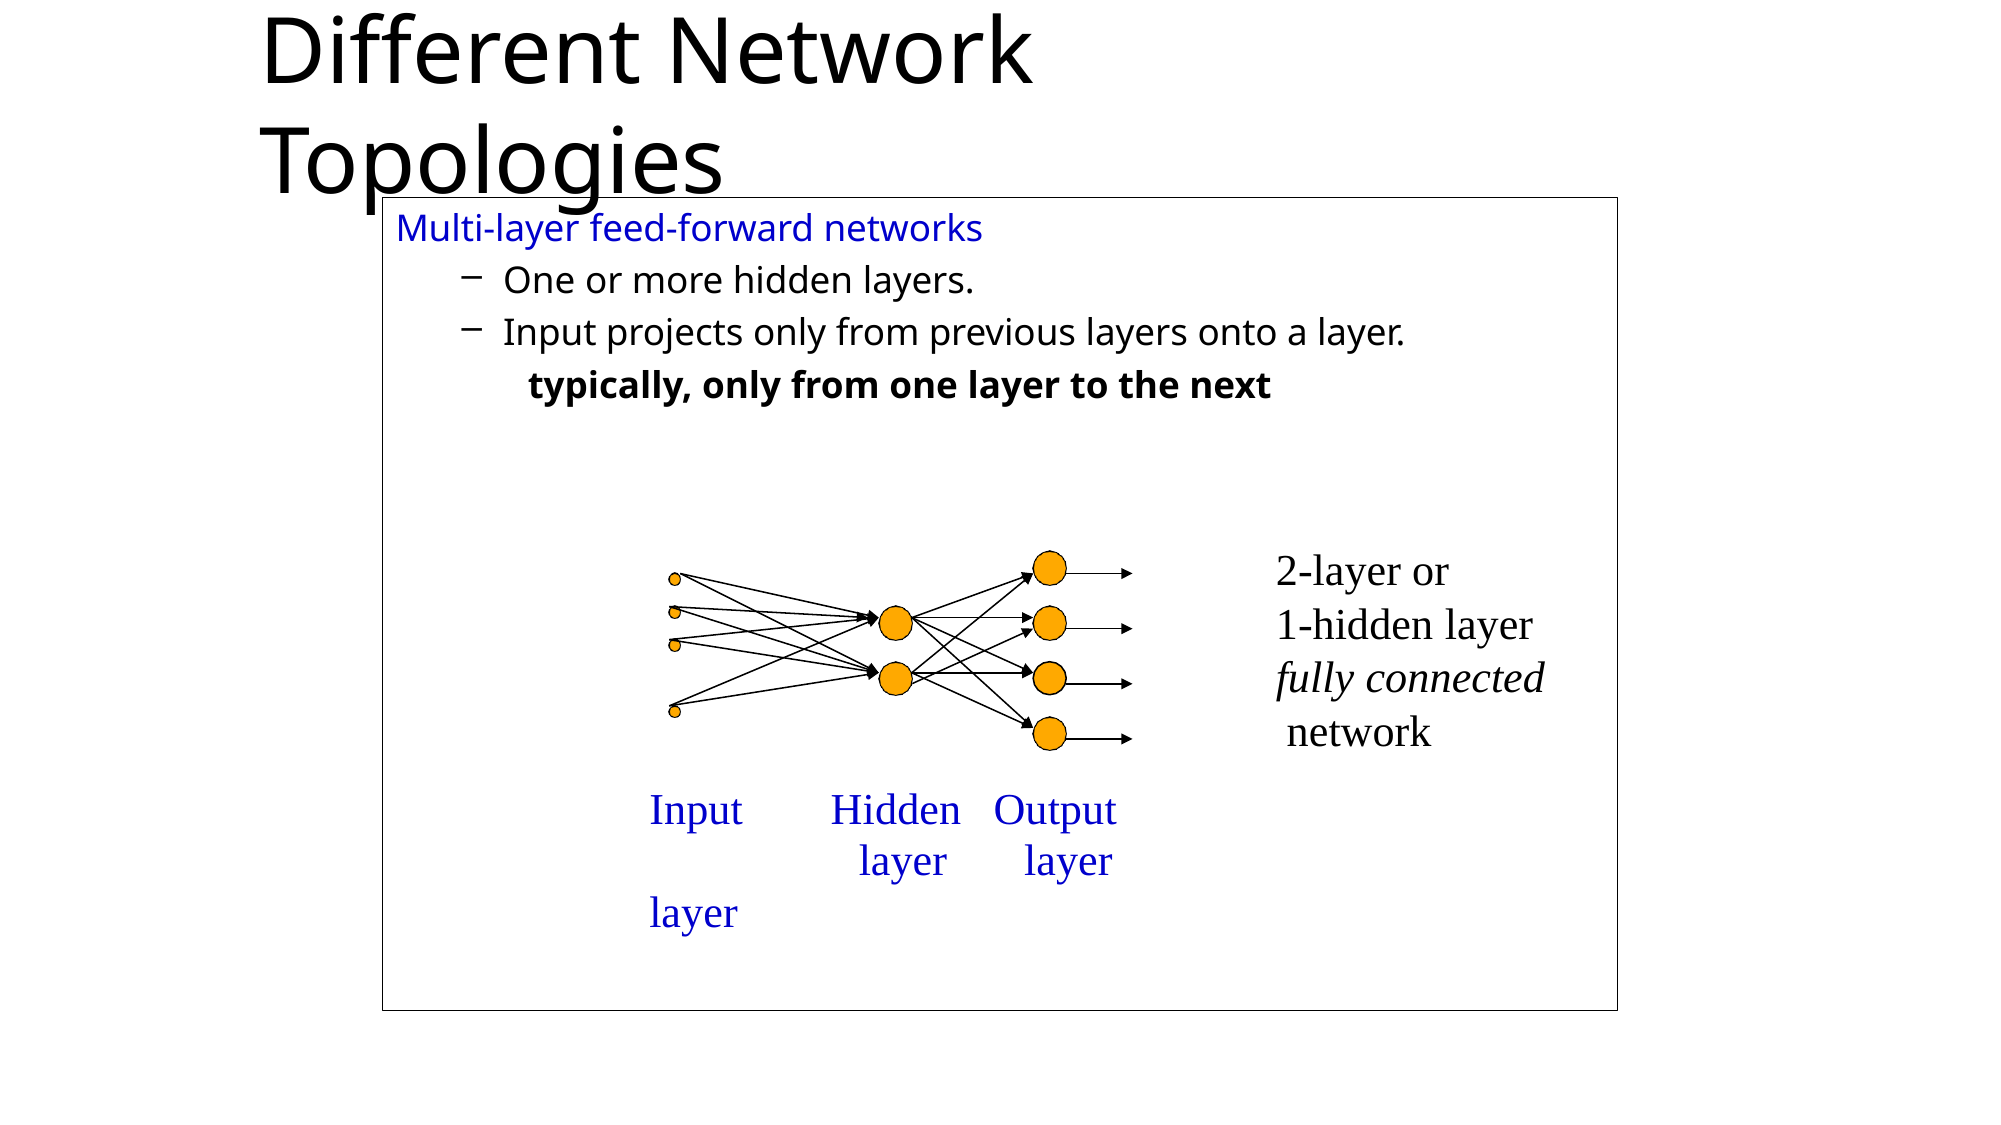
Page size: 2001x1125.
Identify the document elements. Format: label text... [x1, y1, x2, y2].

text_box 2-layer or 1-hidden layer fully connected network [1273, 540, 1546, 755]
text_box [382, 197, 1618, 1011]
text_box Output layer [991, 776, 1119, 885]
title Different Network Topologies [257, 0, 1456, 212]
text_box Multi-layer feed-forward networks One or more hidden layers. Input projects only from previous layers onto a layer. typically, only from one layer to the next [393, 193, 1498, 407]
text_box Input layer [647, 776, 745, 937]
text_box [668, 550, 1133, 751]
text_box Hidden layer [828, 776, 963, 885]
